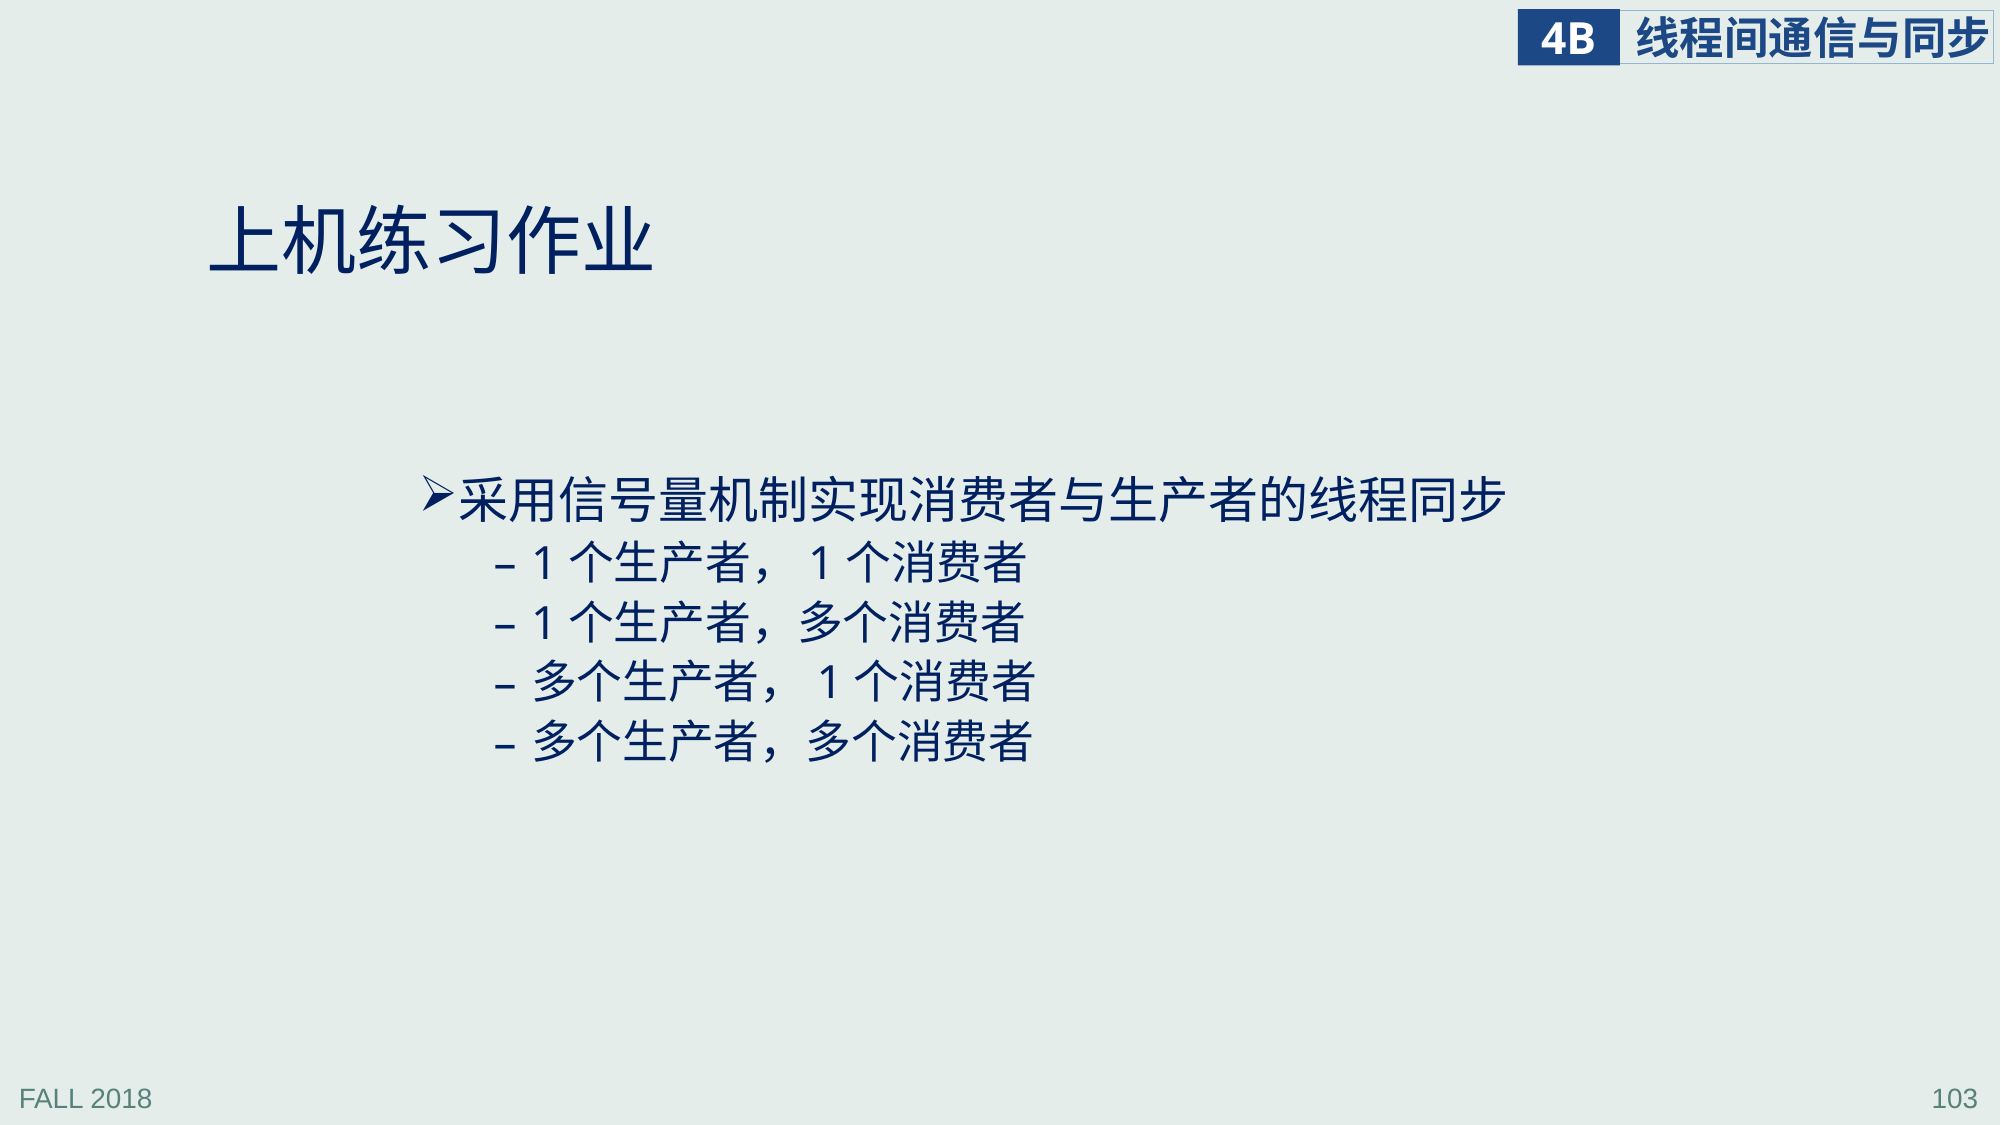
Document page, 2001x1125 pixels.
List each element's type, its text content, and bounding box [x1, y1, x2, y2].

title 上机练习作业 [194, 135, 844, 353]
list 采用信号量机制实现消费者与生产者的线程同步 1个生产者，1个消费者 1个生产者，多个消费者 多个生产者，1个消费者 多个生产者，多个消费者 [407, 469, 1617, 849]
